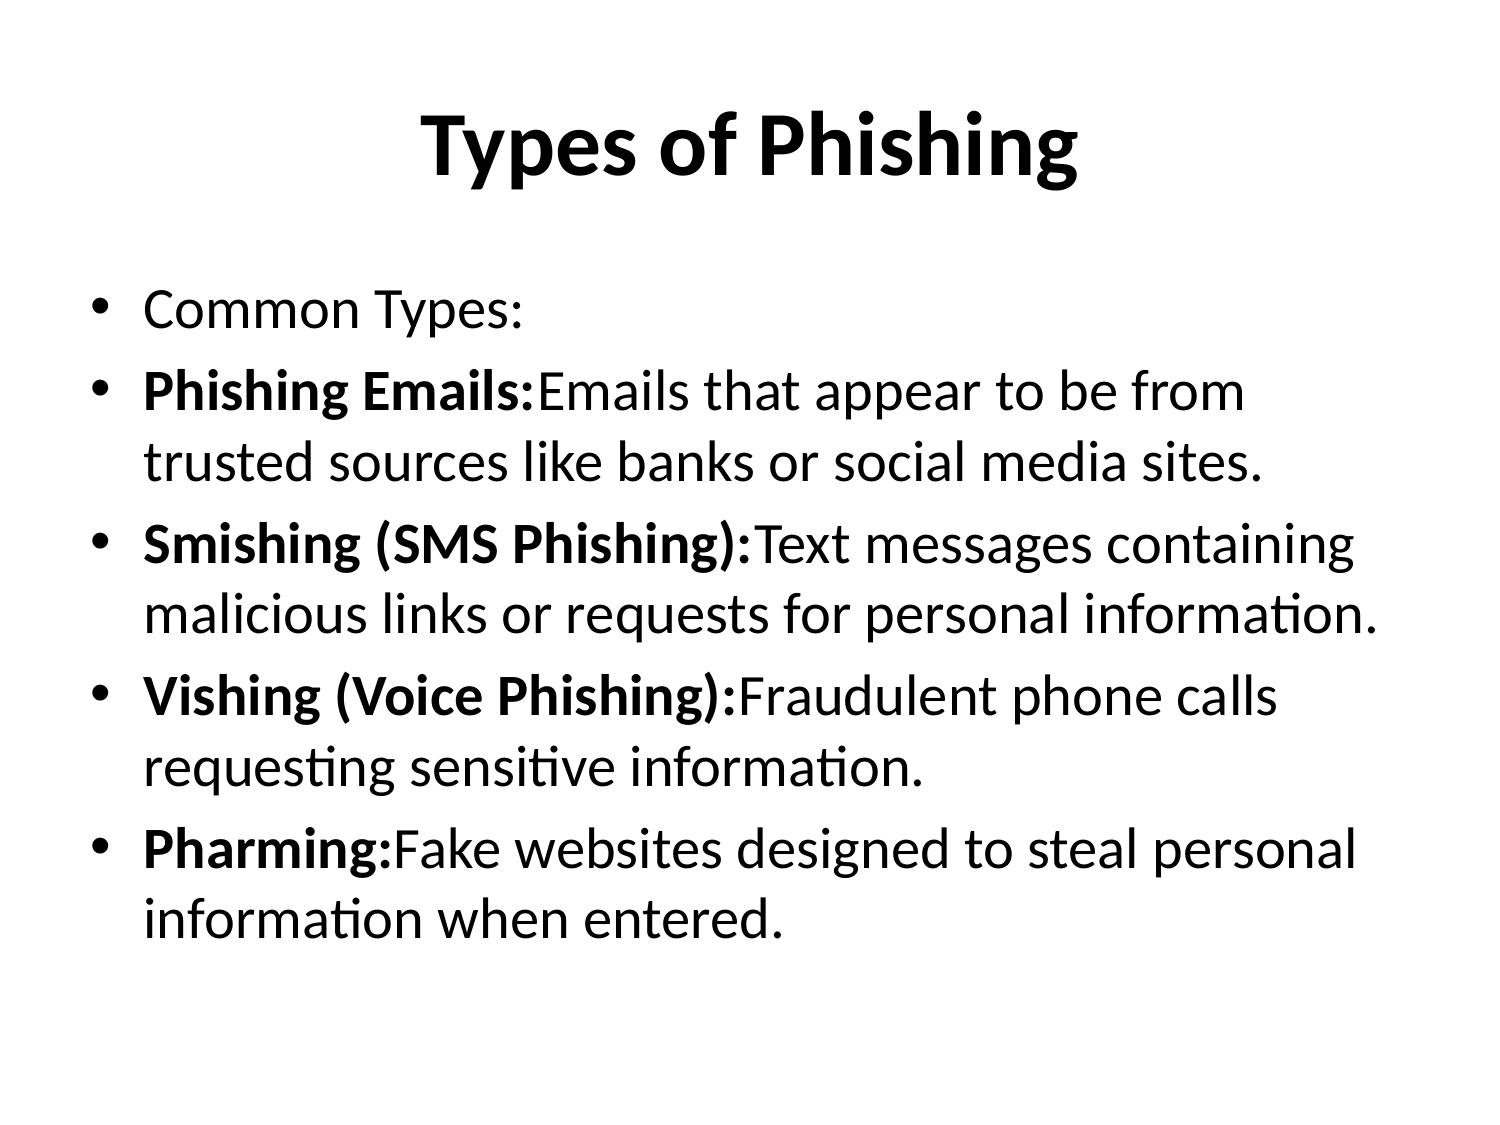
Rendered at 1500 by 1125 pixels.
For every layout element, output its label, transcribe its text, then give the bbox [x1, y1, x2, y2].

list Common Types: Phishing Emails:Emails that appear to be from trusted sources like banks or social media sites. Smishing (SMS Phishing):Text messages containing malicious links or requests for personal information. Vishing (Voice Phishing):Fraudulent phone calls requesting sensitive information. Pharming:Fake websites designed to steal personal information when entered. [75, 262, 1425, 1005]
title Types of Phishing [75, 45, 1425, 233]
